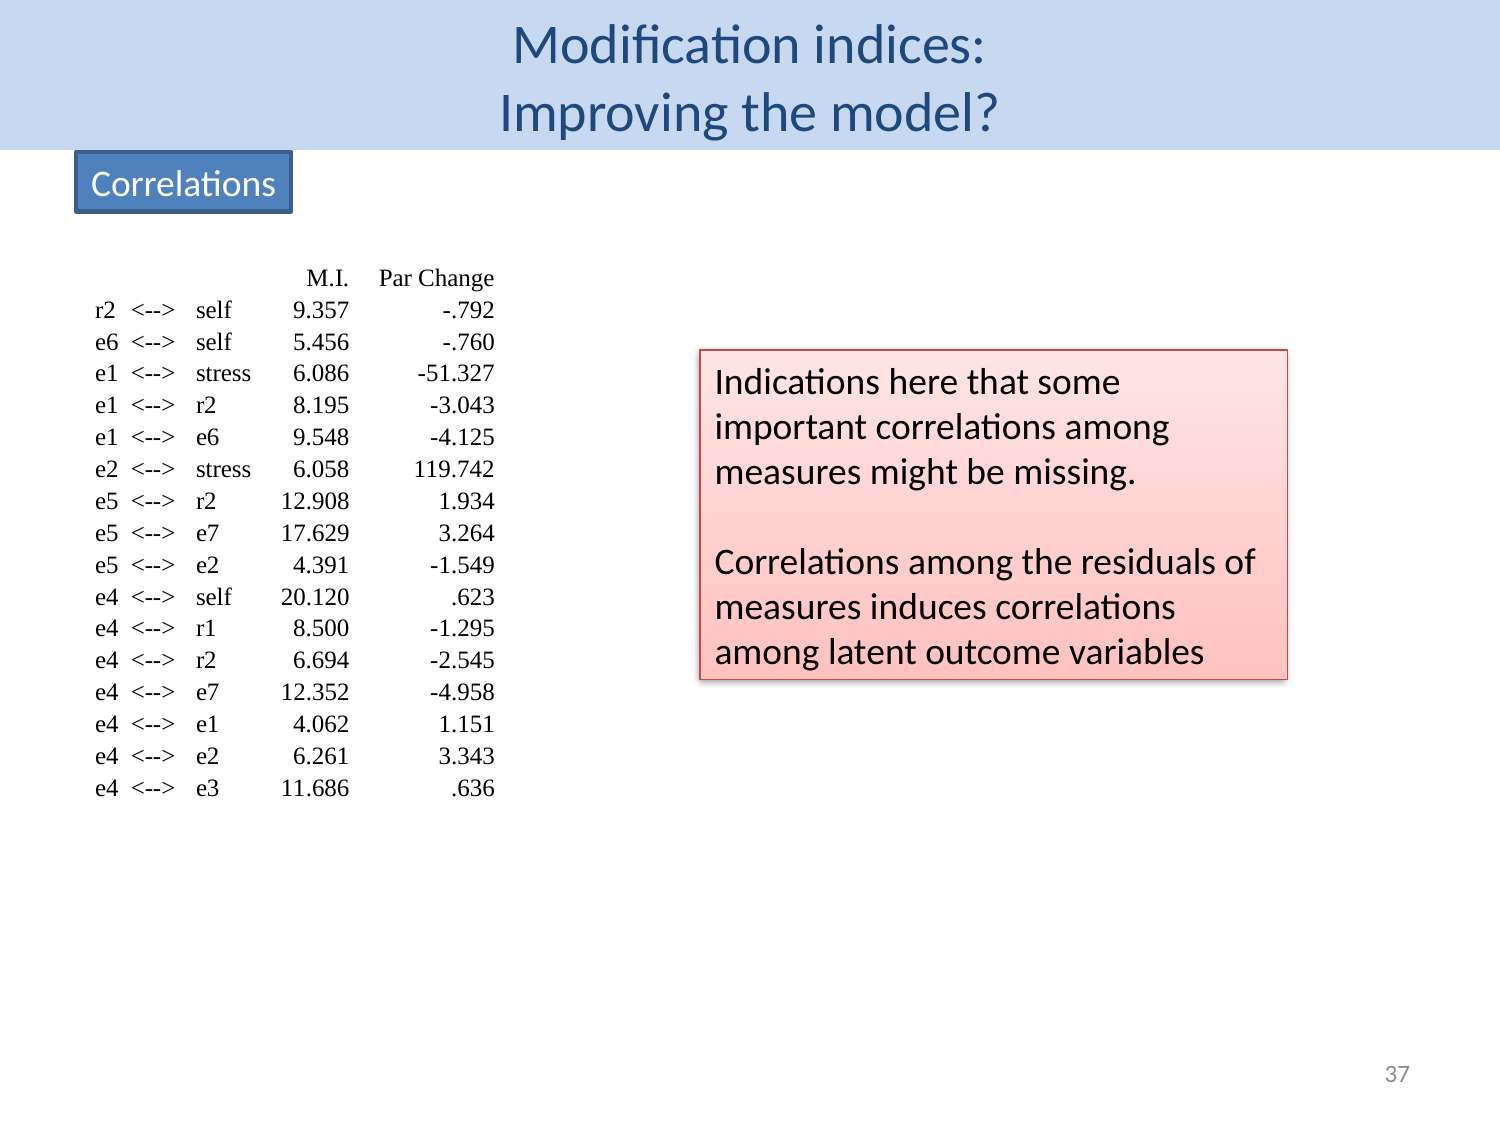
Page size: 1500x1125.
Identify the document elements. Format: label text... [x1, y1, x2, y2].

text_box Indications here that some important correlations among measures might be missing. Correlations among the residuals of measures induces correlations among latent outcome variables [699, 349, 1288, 680]
slide_number 37 [1074, 1042, 1425, 1103]
picture [87, 261, 550, 858]
title Modification indices: Improving the model? [0, 0, 1500, 150]
text_box Correlations [74, 150, 293, 214]
